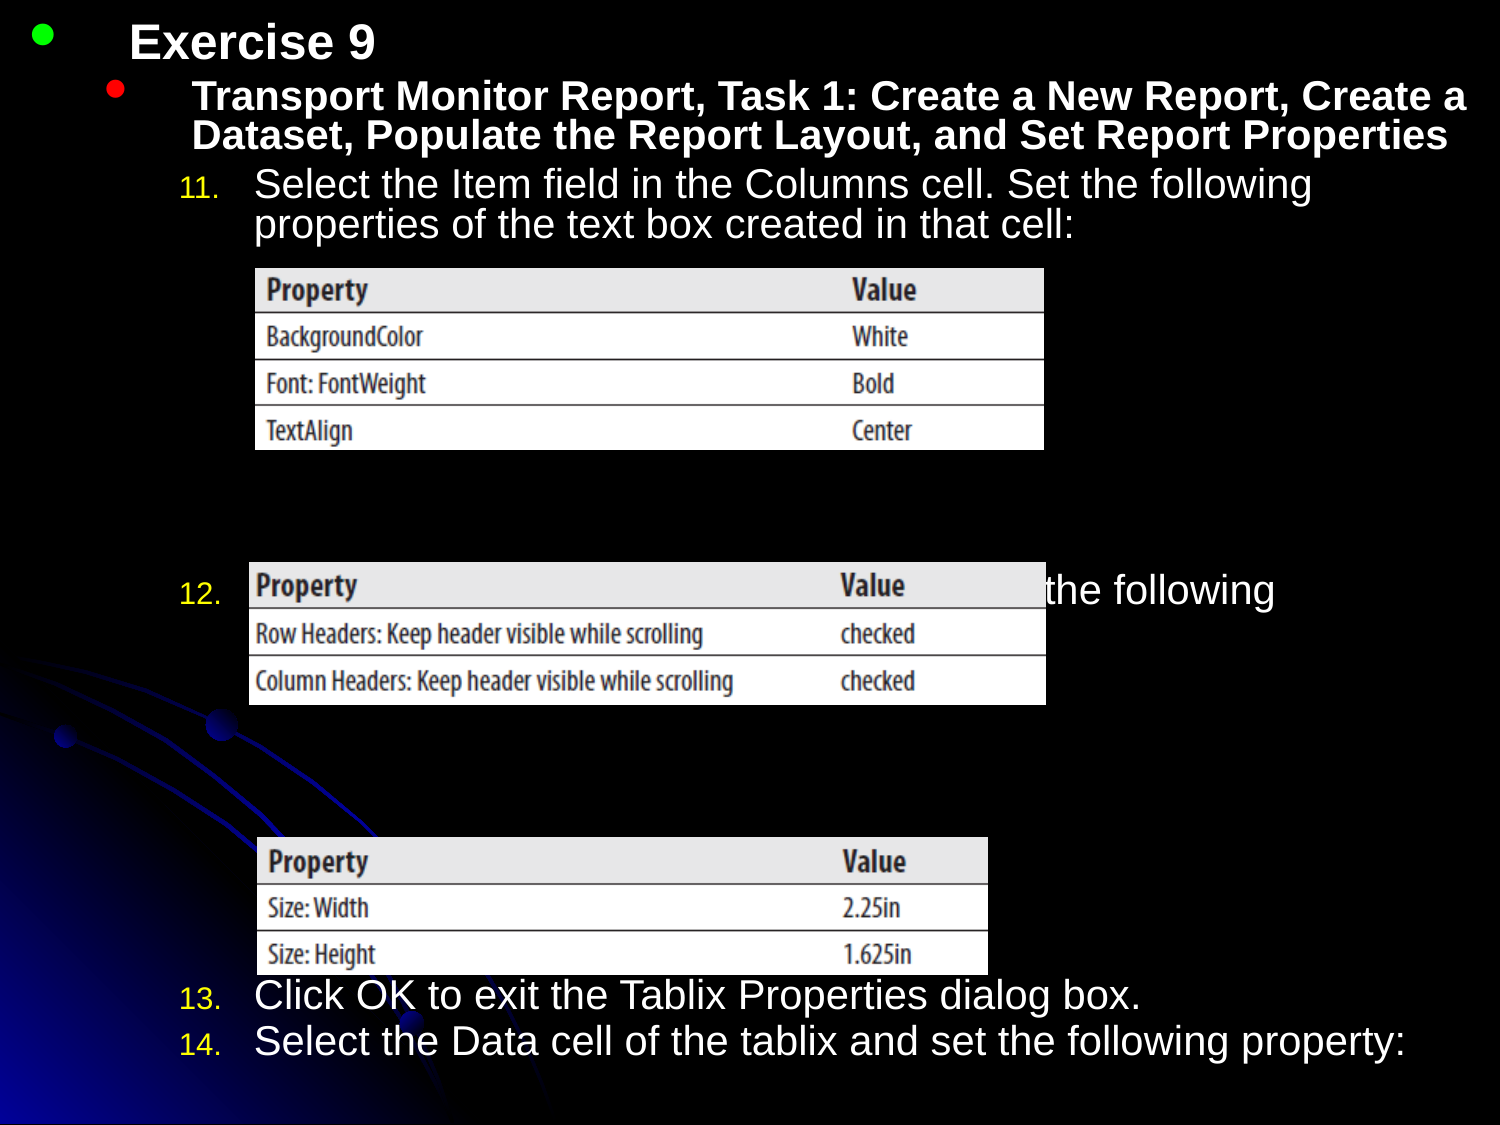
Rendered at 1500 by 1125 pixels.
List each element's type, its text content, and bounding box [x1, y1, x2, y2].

picture [255, 267, 1044, 450]
picture [249, 562, 1046, 705]
list Exercise 9 Transport Monitor Report, Task 1: Create a New Report, Create a Dataset, Populate the Report Layout, and Set Report Properties Select the Item field in the Columns cell. Set the following properties of the text box created in that cell: Open the Tablix Properties dialog box. Set the following properties: Click OK to exit the Tablix Properties dialog box. Select the Data cell of the tablix and set the following property: Place a chart in the Data cell. The Select Chart Type dialog box appears. Select the stacked column chart and click OK. [13, 12, 1490, 1125]
picture [257, 837, 988, 975]
